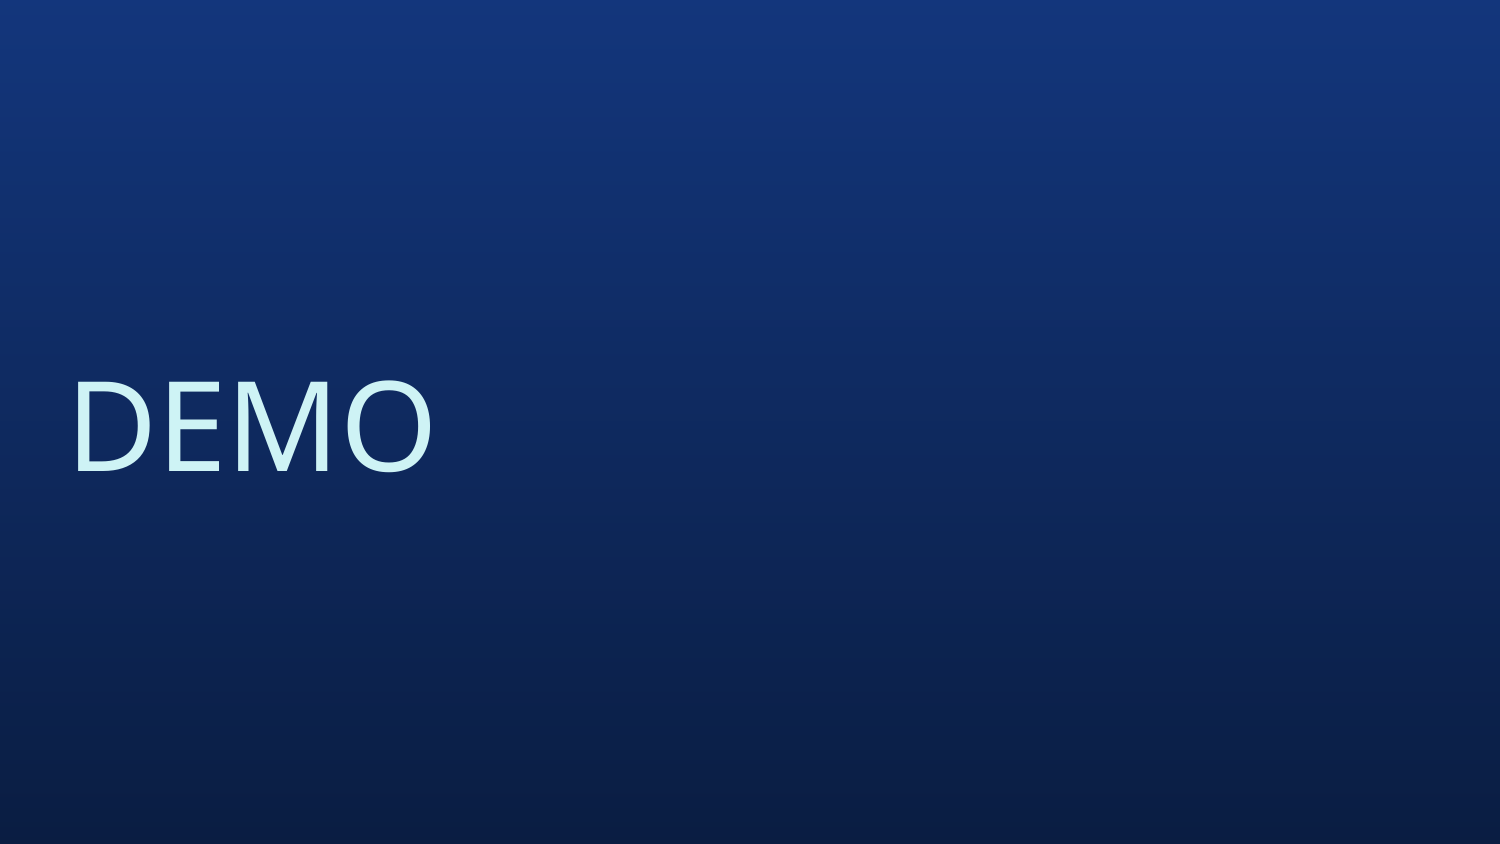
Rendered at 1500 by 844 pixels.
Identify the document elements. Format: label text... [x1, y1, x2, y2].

title DEMO [51, 331, 1449, 513]
